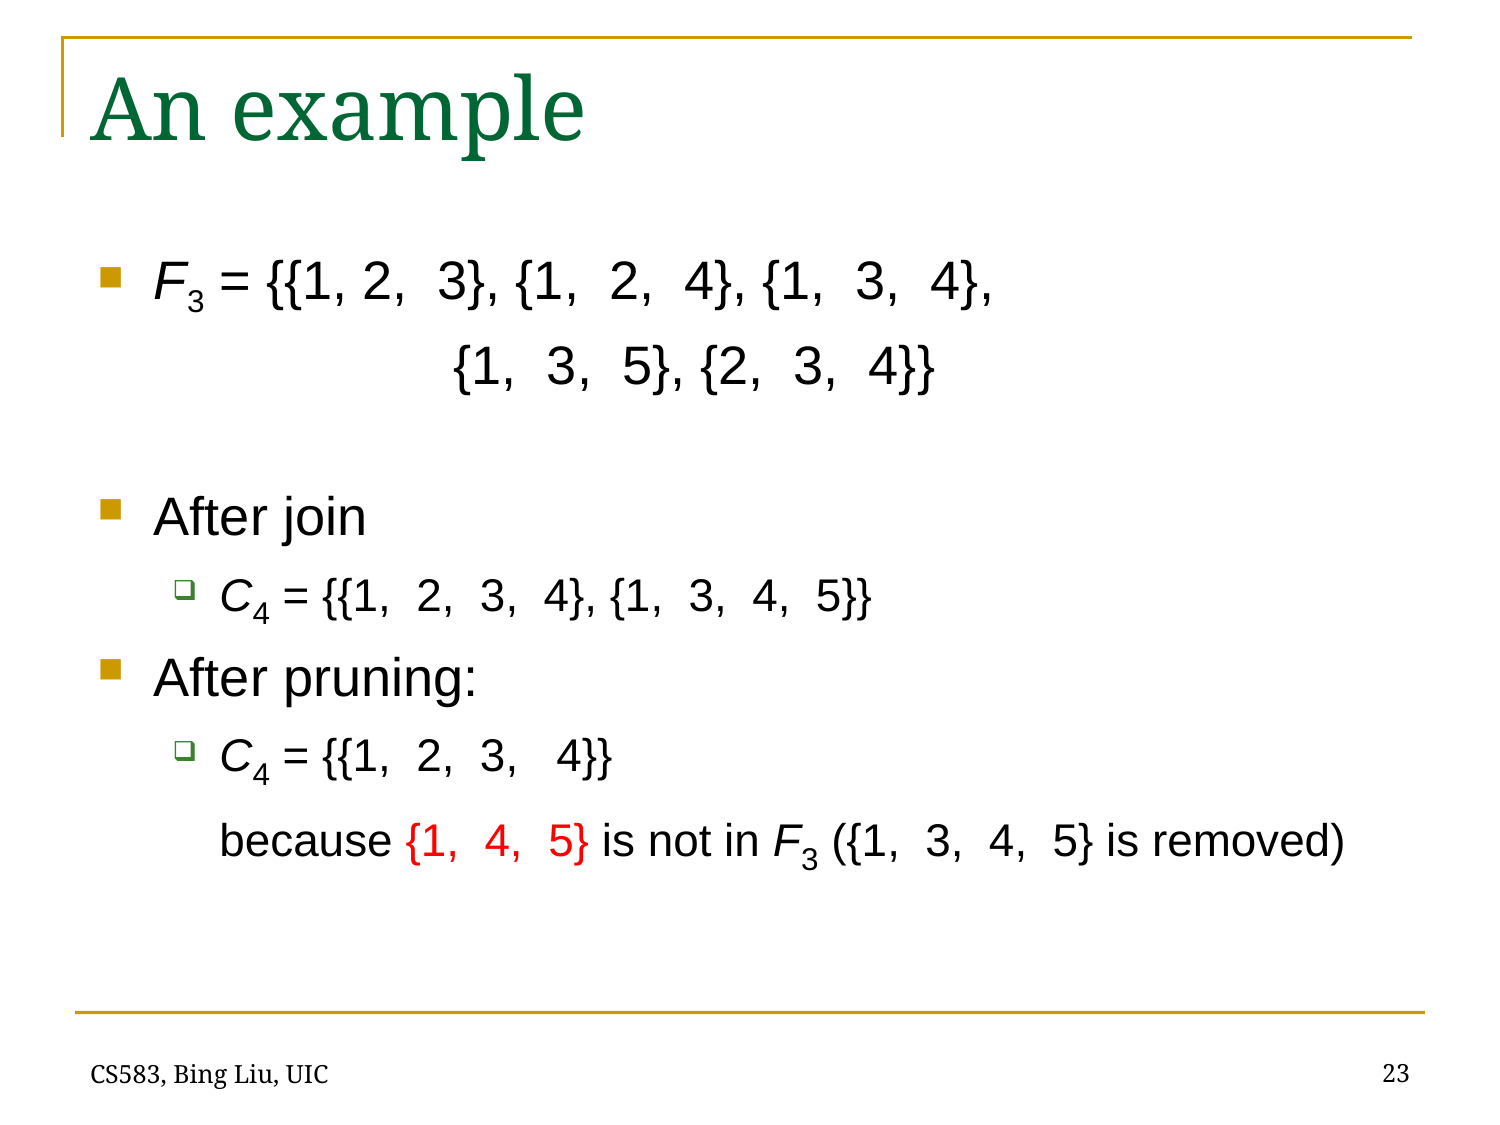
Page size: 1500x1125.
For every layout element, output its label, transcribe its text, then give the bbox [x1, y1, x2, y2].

title An example [74, 45, 1426, 233]
list F3 = {{1, 2, 3}, {1, 2, 4}, {1, 3, 4}, {1, 3, 5}, {2, 3, 4}} After join C4 = {{1, 2, 3, 4}, {1, 3, 4, 5}} After pruning: C4 = {{1, 2, 3, 4}} because {1, 4, 5} is not in F3 ({1, 3, 4, 5} is removed) [82, 237, 1413, 1026]
footer CS583, Bing Liu, UIC [74, 1024, 988, 1101]
slide_number 23 [1074, 1023, 1426, 1100]
